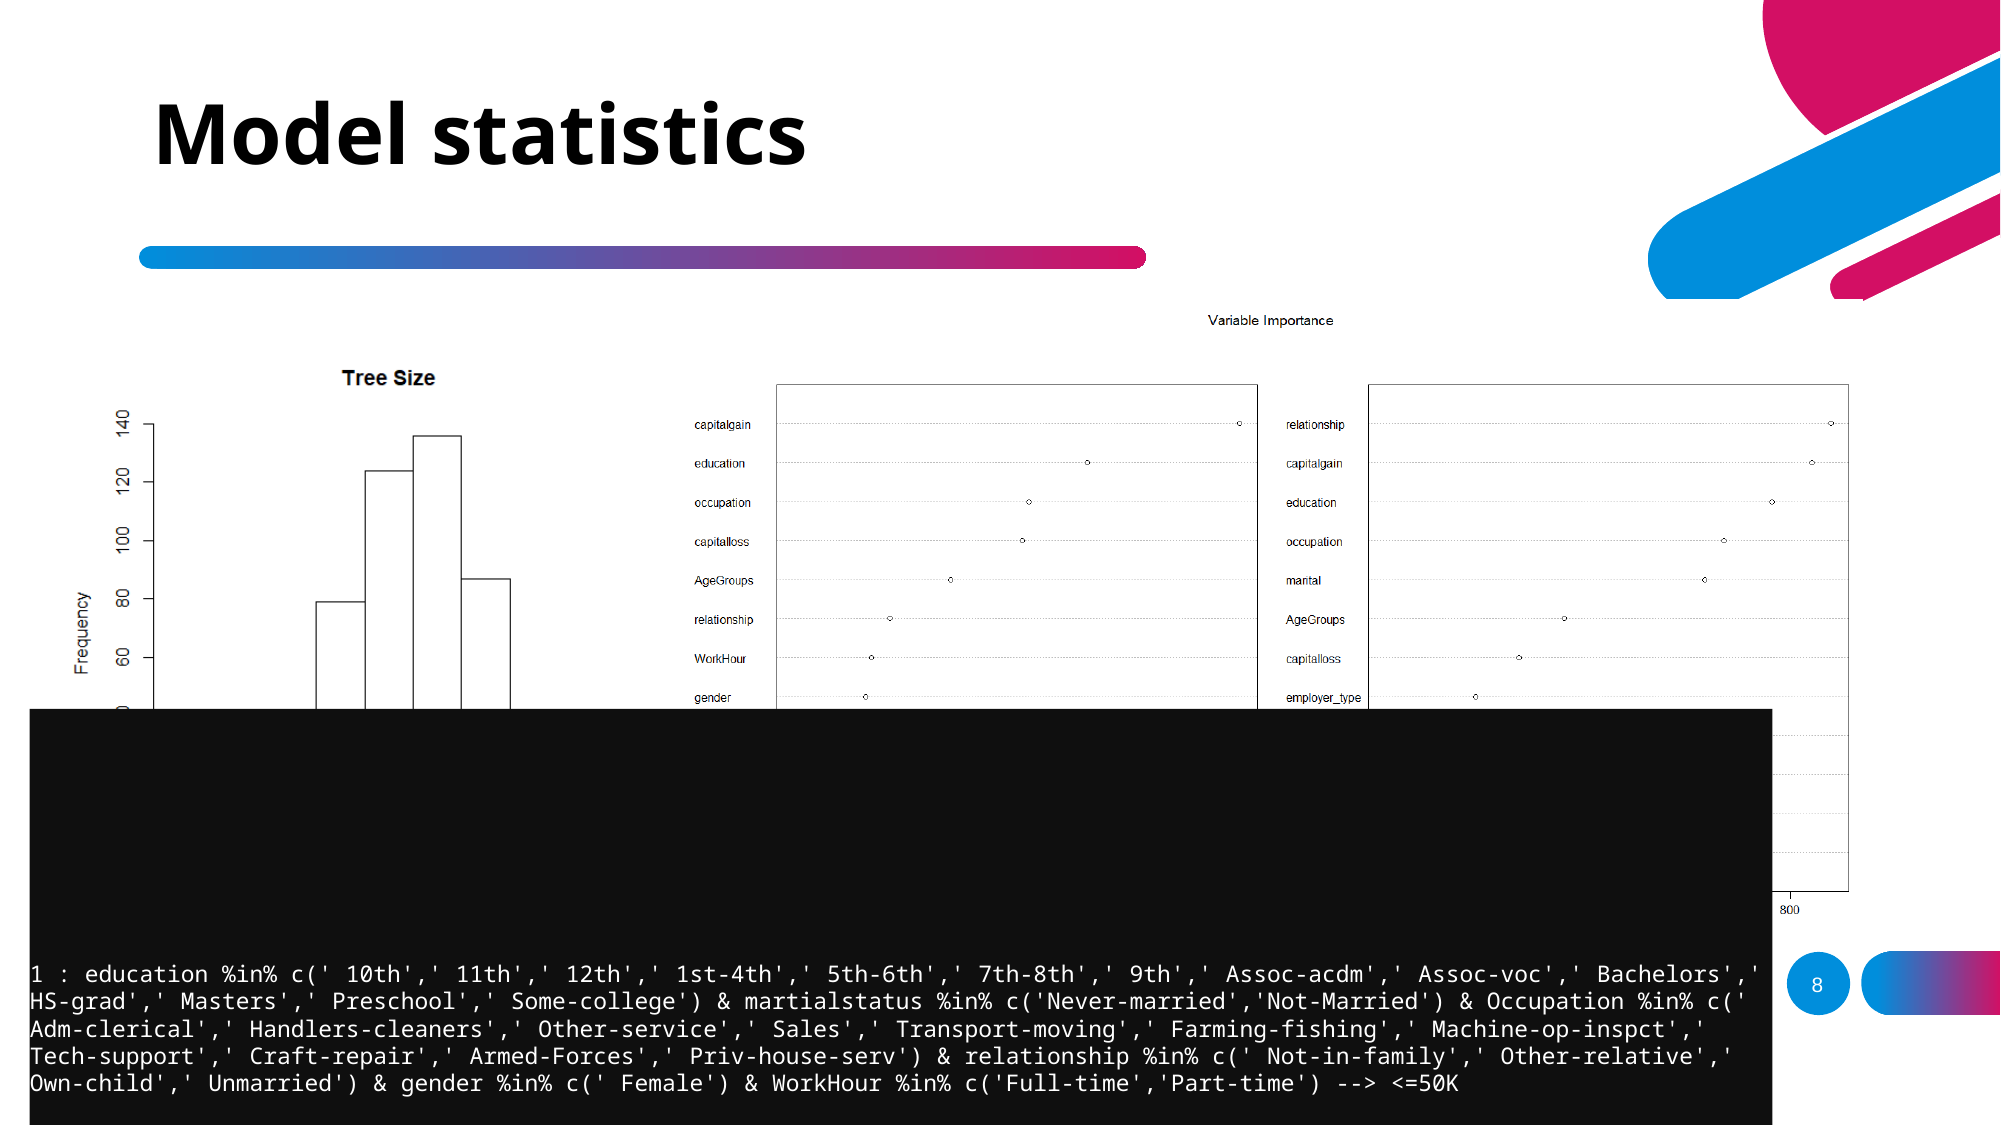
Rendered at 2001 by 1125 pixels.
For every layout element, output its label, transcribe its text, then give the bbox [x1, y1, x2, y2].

title Model statistics [137, 59, 1623, 215]
slide_number 8 [1773, 954, 1863, 1015]
picture [68, 334, 668, 955]
list 1 : education %in% c(' 10th',' 11th',' 12th',' 1st-4th',' 5th-6th',' 7th-8th',' 9th',' Assoc-acdm',' Assoc-voc',' Bachelors',' HS-grad',' Masters',' Preschool',' Some-college') & martialstatus %in% c('Never-married','Not-Married') & Occupation %in% c(' Adm-clerical',' Handlers-cleaners',' Other-service',' Sales',' Transport-moving',' Farming-fishing',' Machine-op-inspct',' Tech-support',' Craft-repair',' Armed-Forces',' Priv-house-serv') & relationship %in% c(' Not-in-family',' Other-relative',' Own-child',' Unmarried') & gender %in% c(' Female') & WorkHour %in% c('Full-time','Part-time') --> <=50K [29, 708, 1773, 1125]
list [680, 299, 1863, 948]
